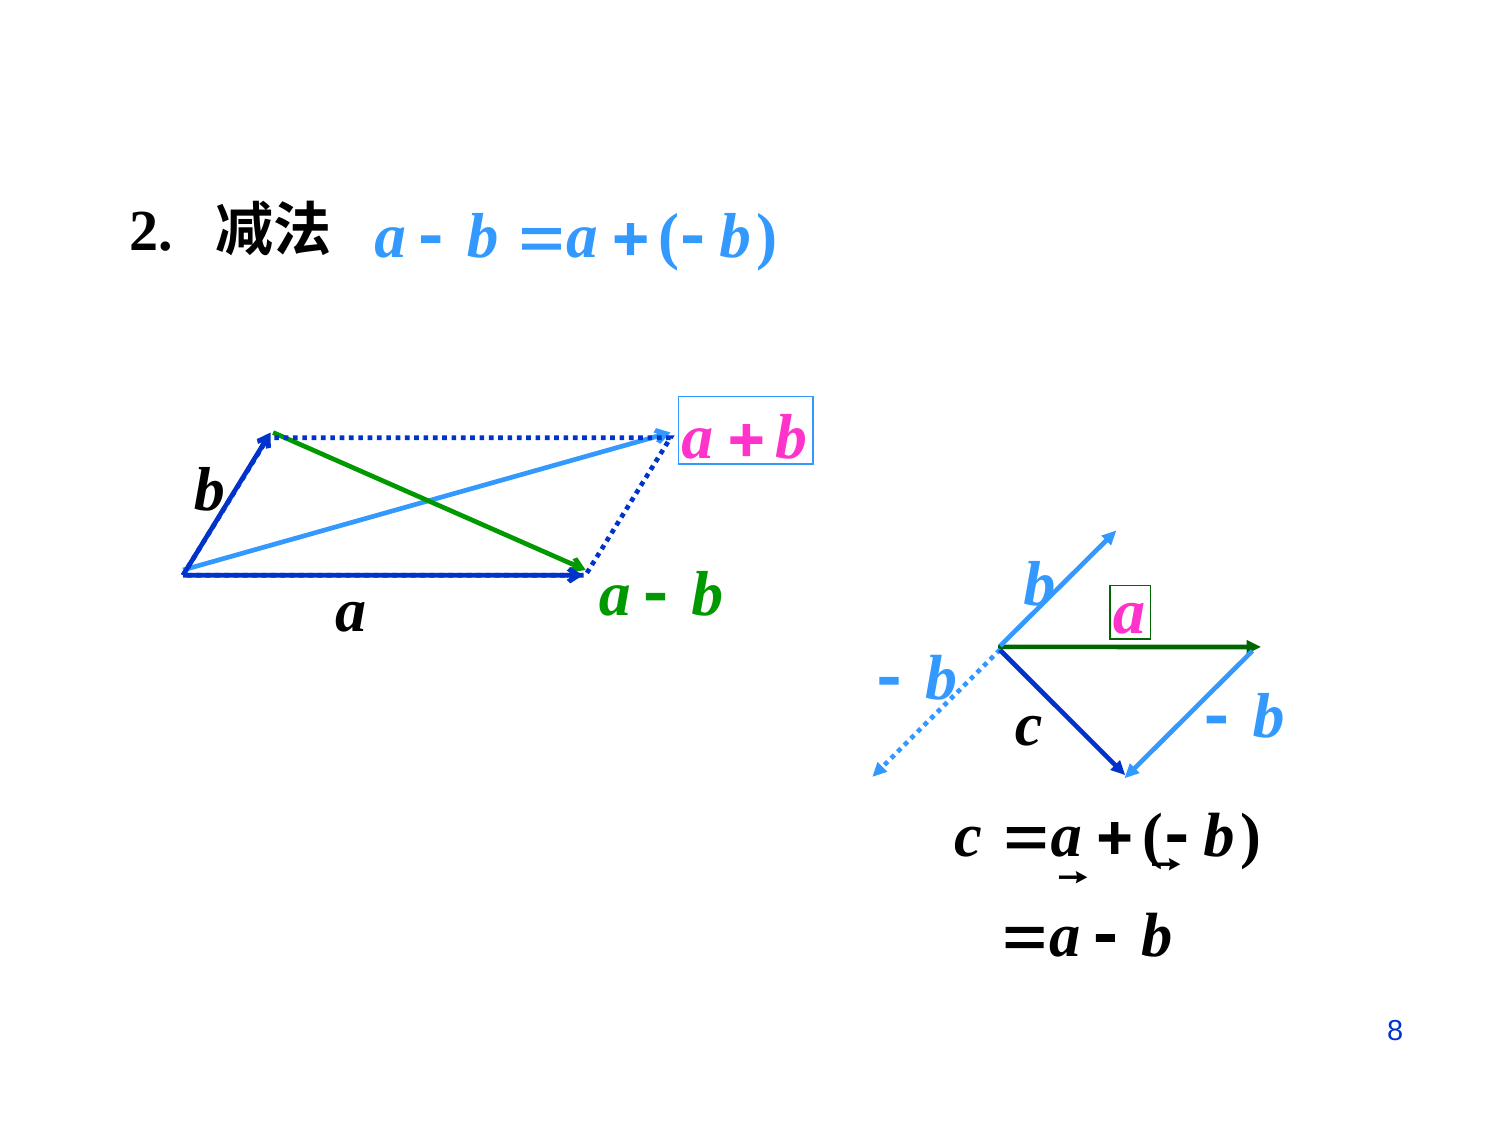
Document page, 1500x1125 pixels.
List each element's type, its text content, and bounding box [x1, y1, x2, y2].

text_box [998, 586, 1261, 647]
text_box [979, 544, 1137, 612]
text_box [671, 553, 730, 620]
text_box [1102, 676, 1290, 743]
text_box 2. 减法 [114, 184, 377, 270]
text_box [951, 795, 1263, 976]
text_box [850, 637, 1023, 739]
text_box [182, 432, 671, 638]
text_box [679, 397, 812, 464]
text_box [1012, 699, 1050, 752]
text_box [372, 196, 779, 276]
slide_number 8 [1074, 987, 1451, 1066]
text_box [1023, 672, 1126, 775]
